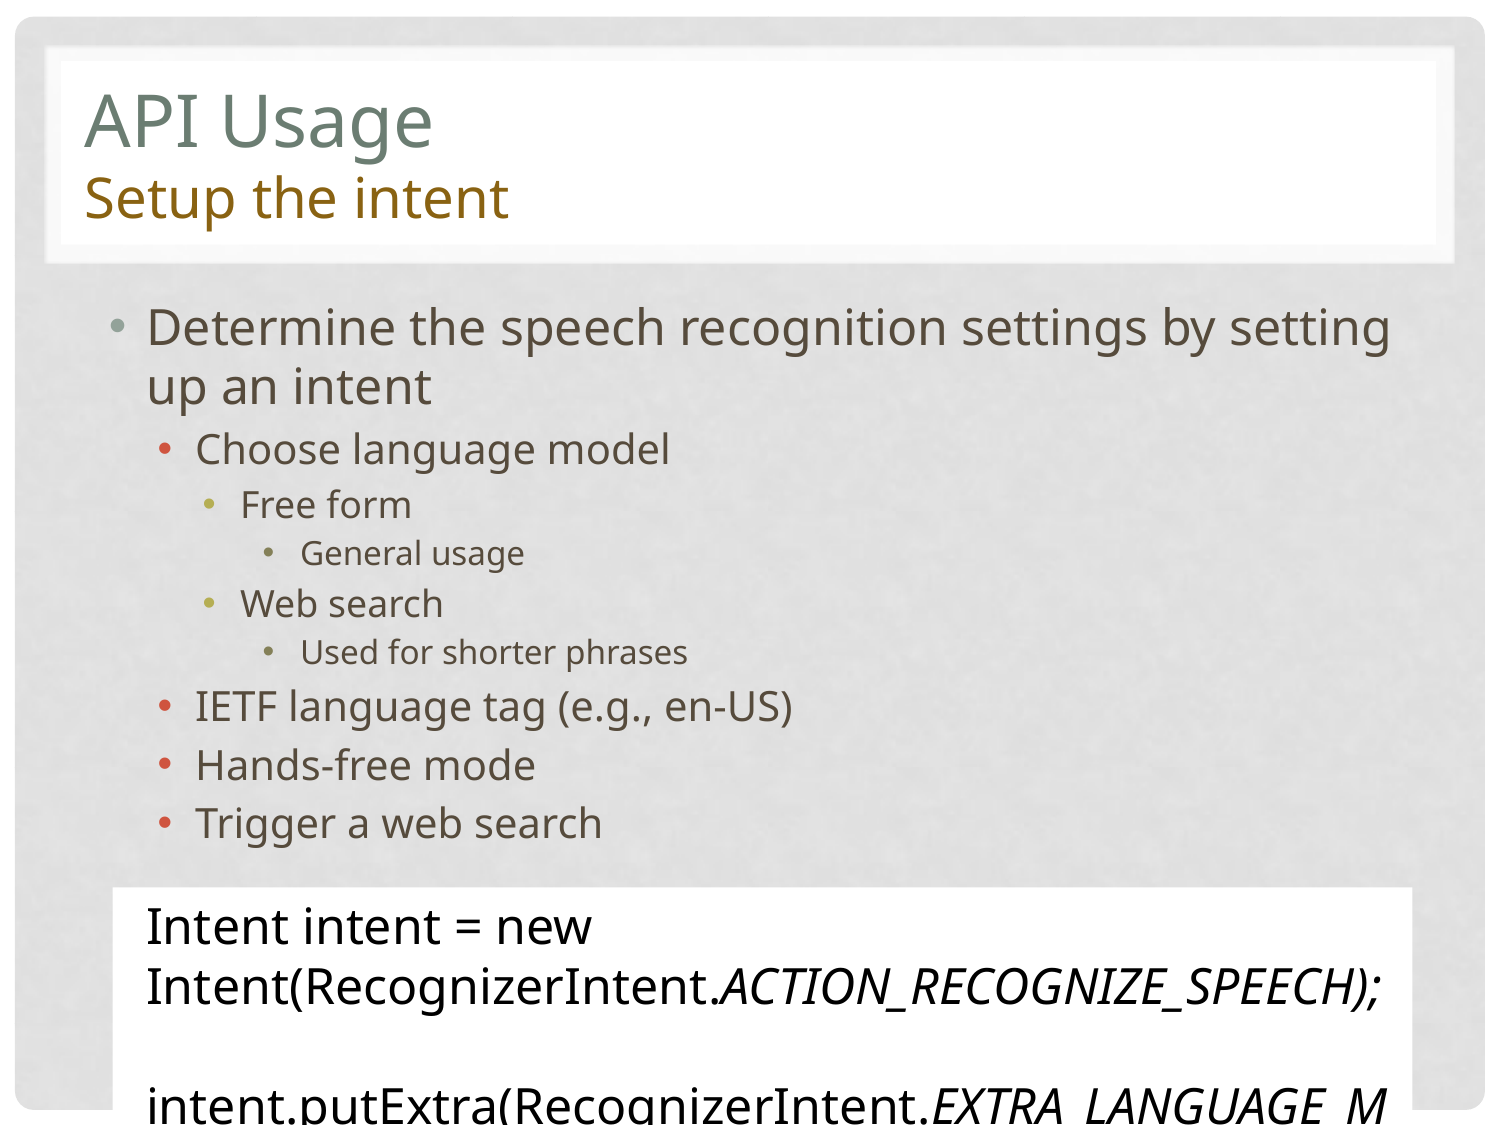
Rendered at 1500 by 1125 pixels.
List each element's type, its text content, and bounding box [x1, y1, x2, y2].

list Determine the speech recognition settings by setting up an intent Choose language model Free form General usage Web search Used for shorter phrases IETF language tag (e.g., en-US) Hands-free mode Trigger a web search [75, 287, 1425, 1005]
text_box Intent intent = new Intent(RecognizerIntent.ACTION_RECOGNIZE_SPEECH); intent.putExtra(RecognizerIntent.EXTRA_LANGUAGE_MODEL, RecognizerIntent.LANGUAGE_MODEL_FREE_FORM); [112, 887, 1413, 1125]
title API Usage Setup the intent [69, 66, 1425, 238]
